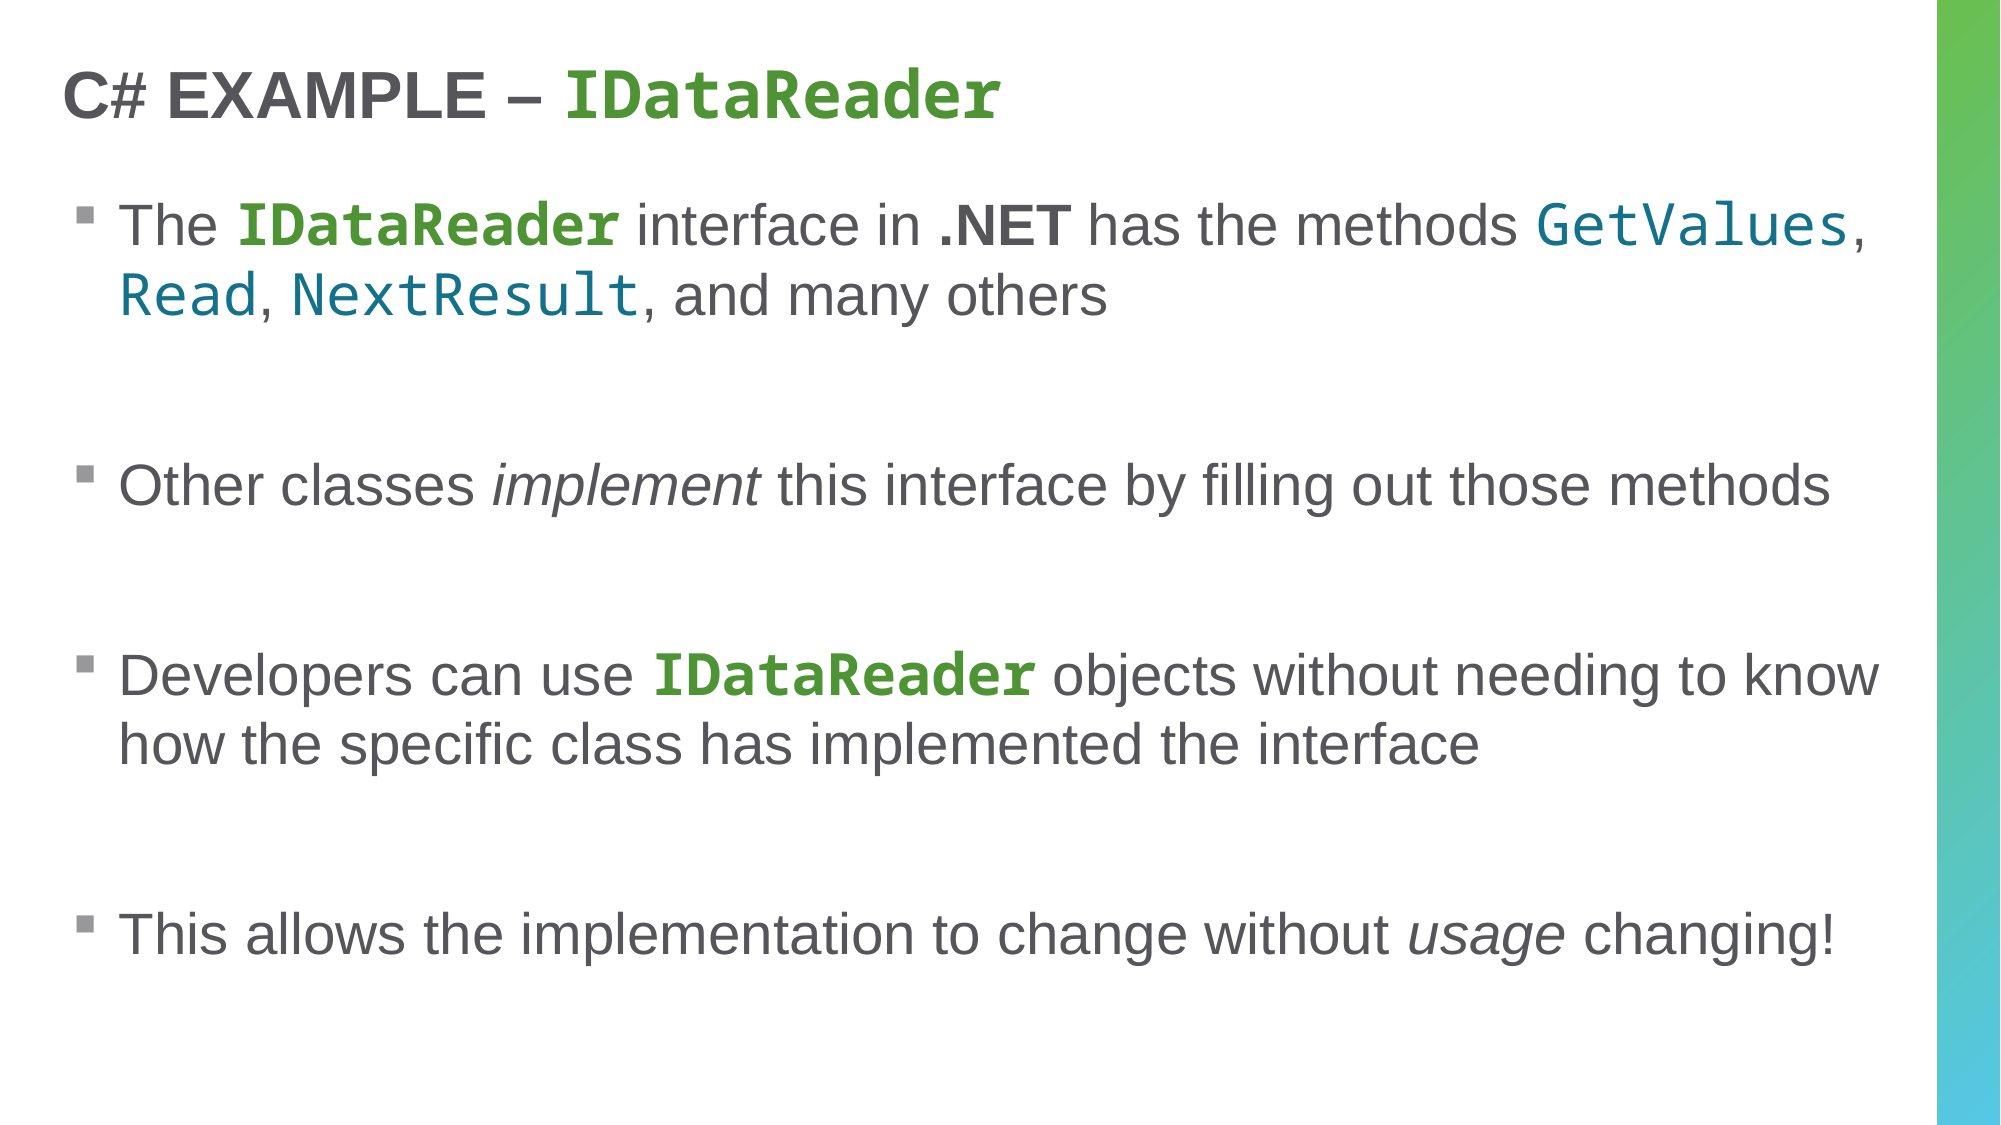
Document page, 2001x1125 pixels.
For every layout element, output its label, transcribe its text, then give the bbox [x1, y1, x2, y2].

title C# Example – IDataReader [62, 37, 1938, 150]
list The IDataReader interface in .NET has the methods GetValues, Read, NextResult, and many others Other classes implement this interface by filling out those methods Developers can use IDataReader objects without needing to know how the specific class has implemented the interface This allows the implementation to change without usage changing! [62, 187, 1938, 1050]
